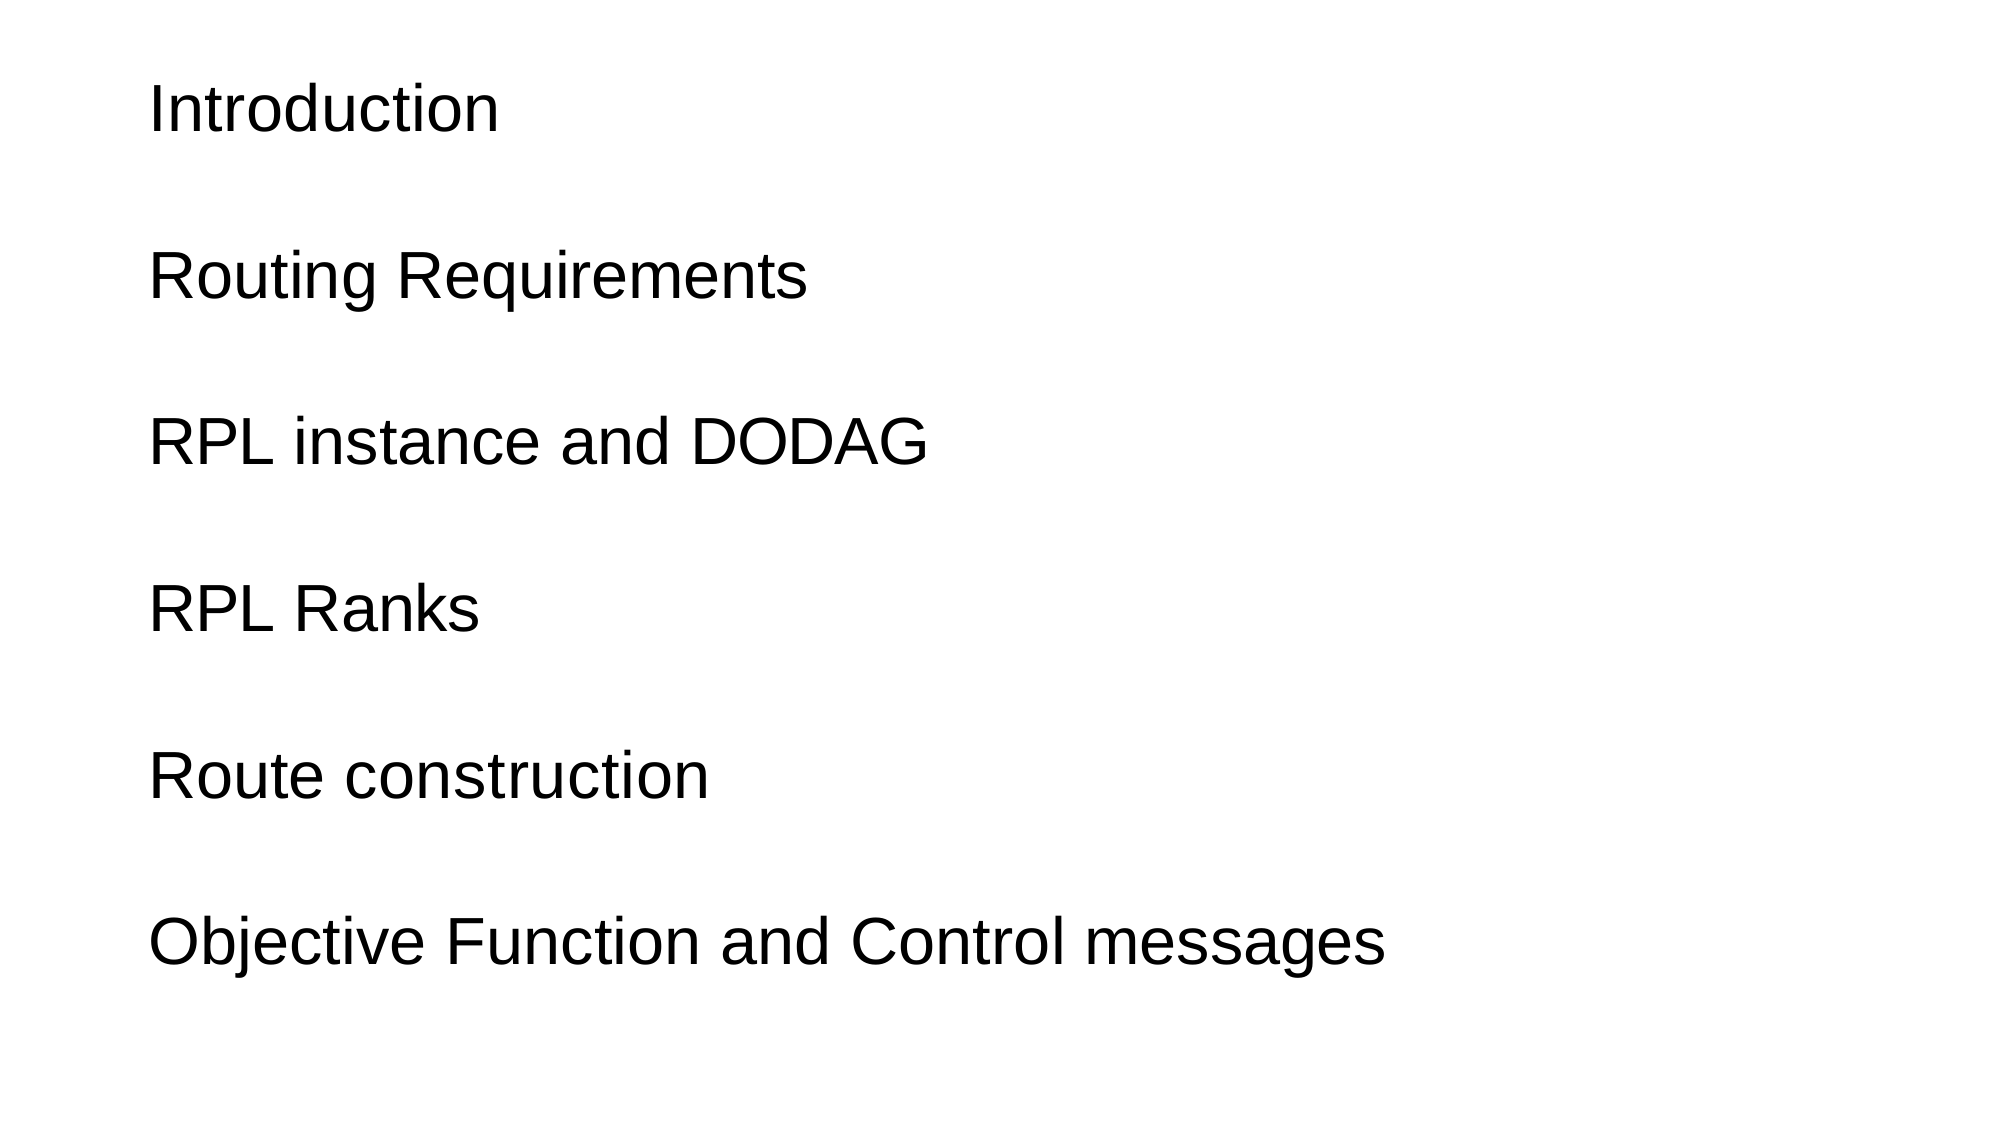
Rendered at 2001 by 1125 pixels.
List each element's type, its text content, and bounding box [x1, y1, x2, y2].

text_box Introduction Routing Requirements RPL instance and DODAG RPL Ranks Route construction Objective Function and Control messages [148, 23, 1961, 978]
